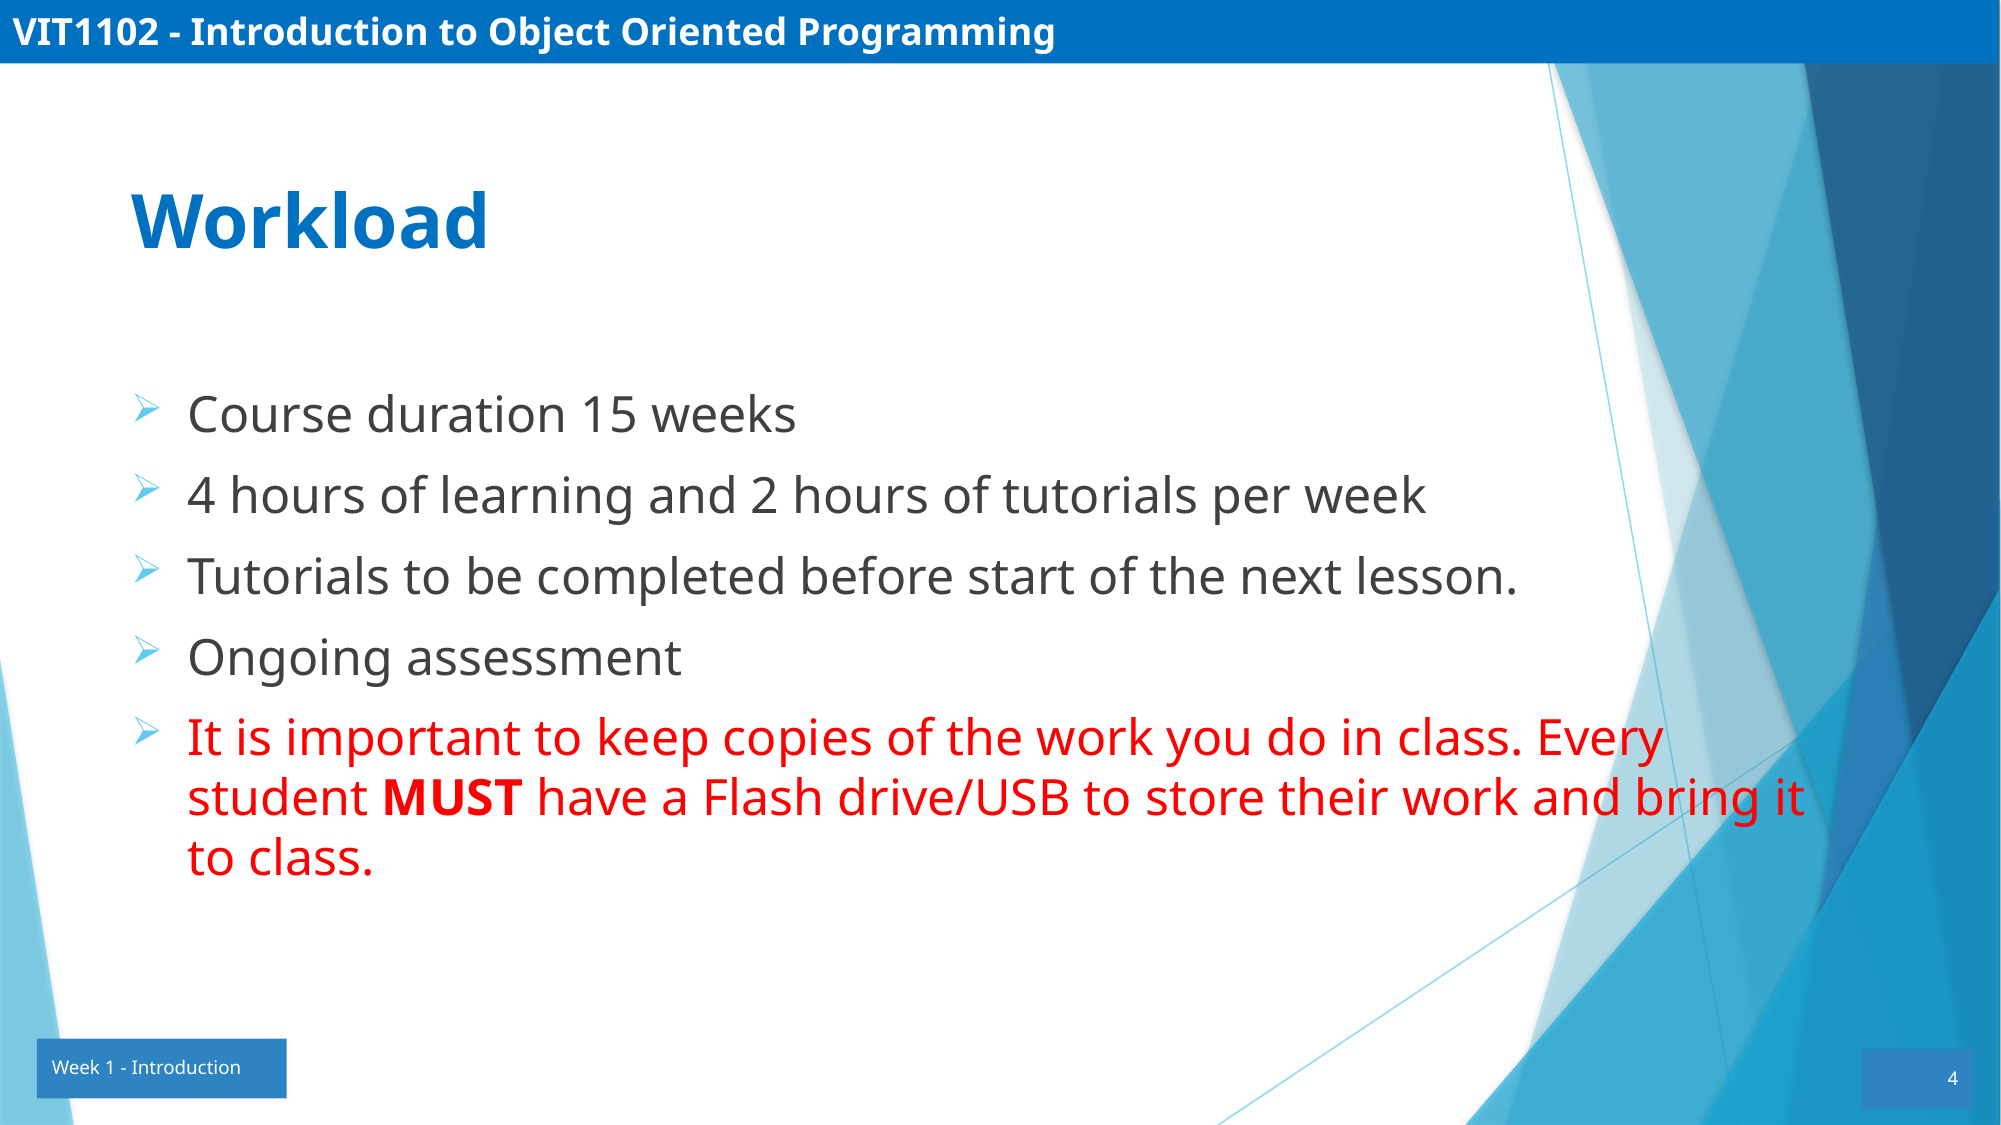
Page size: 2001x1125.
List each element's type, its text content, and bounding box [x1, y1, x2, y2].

footer Week 1 - Introduction [36, 1038, 287, 1099]
slide_number 4 [1861, 1048, 1974, 1109]
list Course duration 15 weeks 4 hours of learning and 2 hours of tutorials per week Tutorials to be completed before start of the next lesson. Ongoing assessment It is important to keep copies of the work you do in class. Every student MUST have a Flash drive/USB to store their work and bring it to class. [116, 374, 1825, 1046]
text_box Workload [116, 166, 1644, 271]
text_box VIT1102 - Introduction to Object Oriented Programming [0, 0, 1998, 64]
